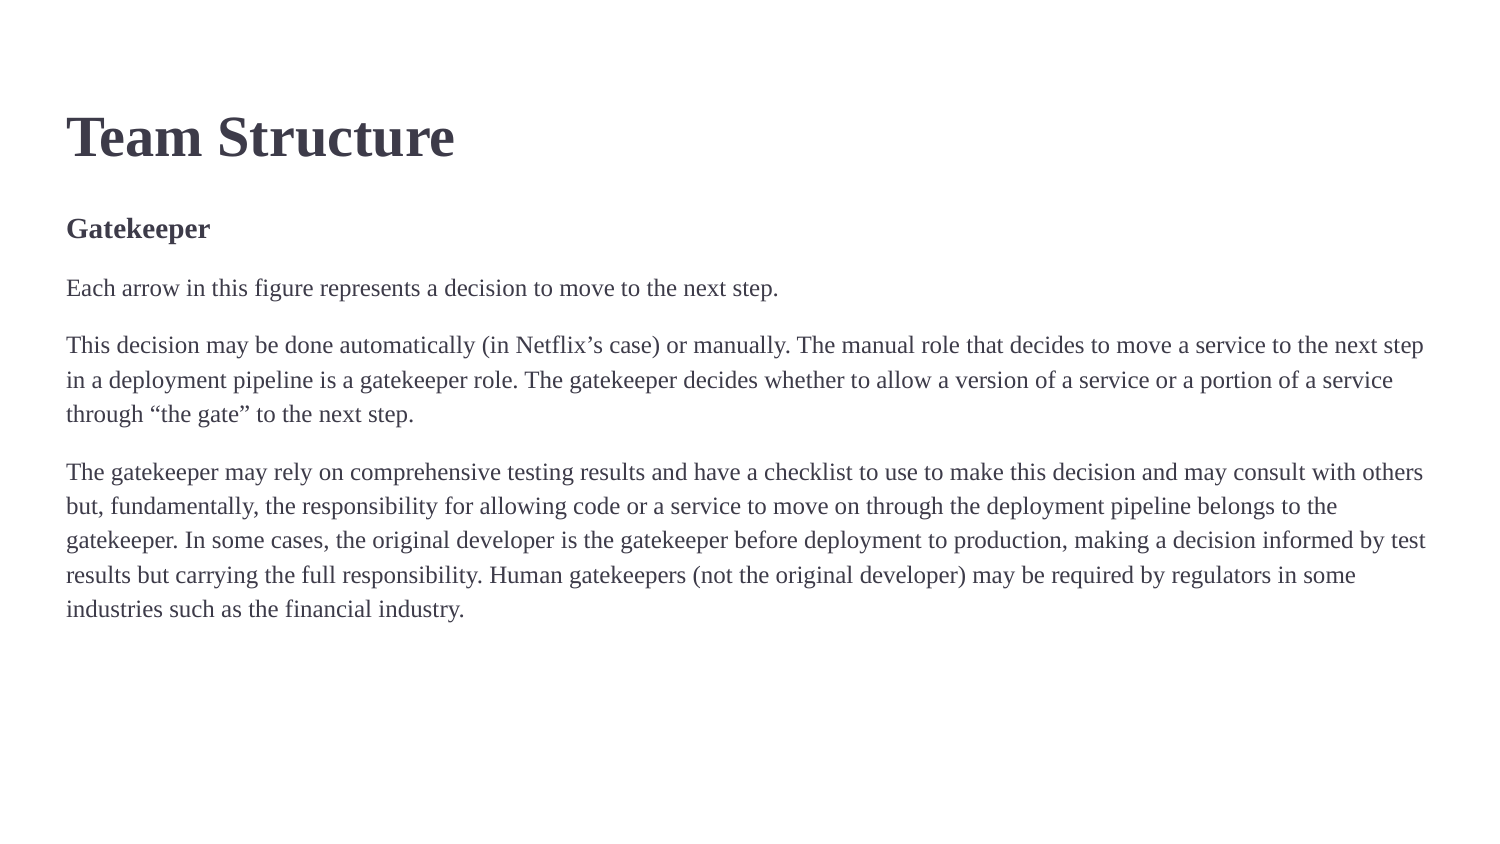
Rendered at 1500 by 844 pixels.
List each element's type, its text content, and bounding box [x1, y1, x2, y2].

list Gatekeeper Each arrow in this figure represents a decision to move to the next step. This decision may be done automatically (in Netflix’s case) or manually. The manual role that decides to move a service to the next step in a deployment pipeline is a gatekeeper role. The gatekeeper decides whether to allow a version of a service or a portion of a service through “the gate” to the next step. The gatekeeper may rely on comprehensive testing results and have a checklist to use to make this decision and may consult with others but, fundamentally, the responsibility for allowing code or a service to move on through the deployment pipeline belongs to the gatekeeper. In some cases, the original developer is the gatekeeper before deployment to production, making a decision informed by test results but carrying the full responsibility. Human gatekeepers (not the original developer) may be required by regulators in some industries such as the financial industry. [51, 189, 1449, 793]
title Team Structure [51, 72, 1449, 167]
